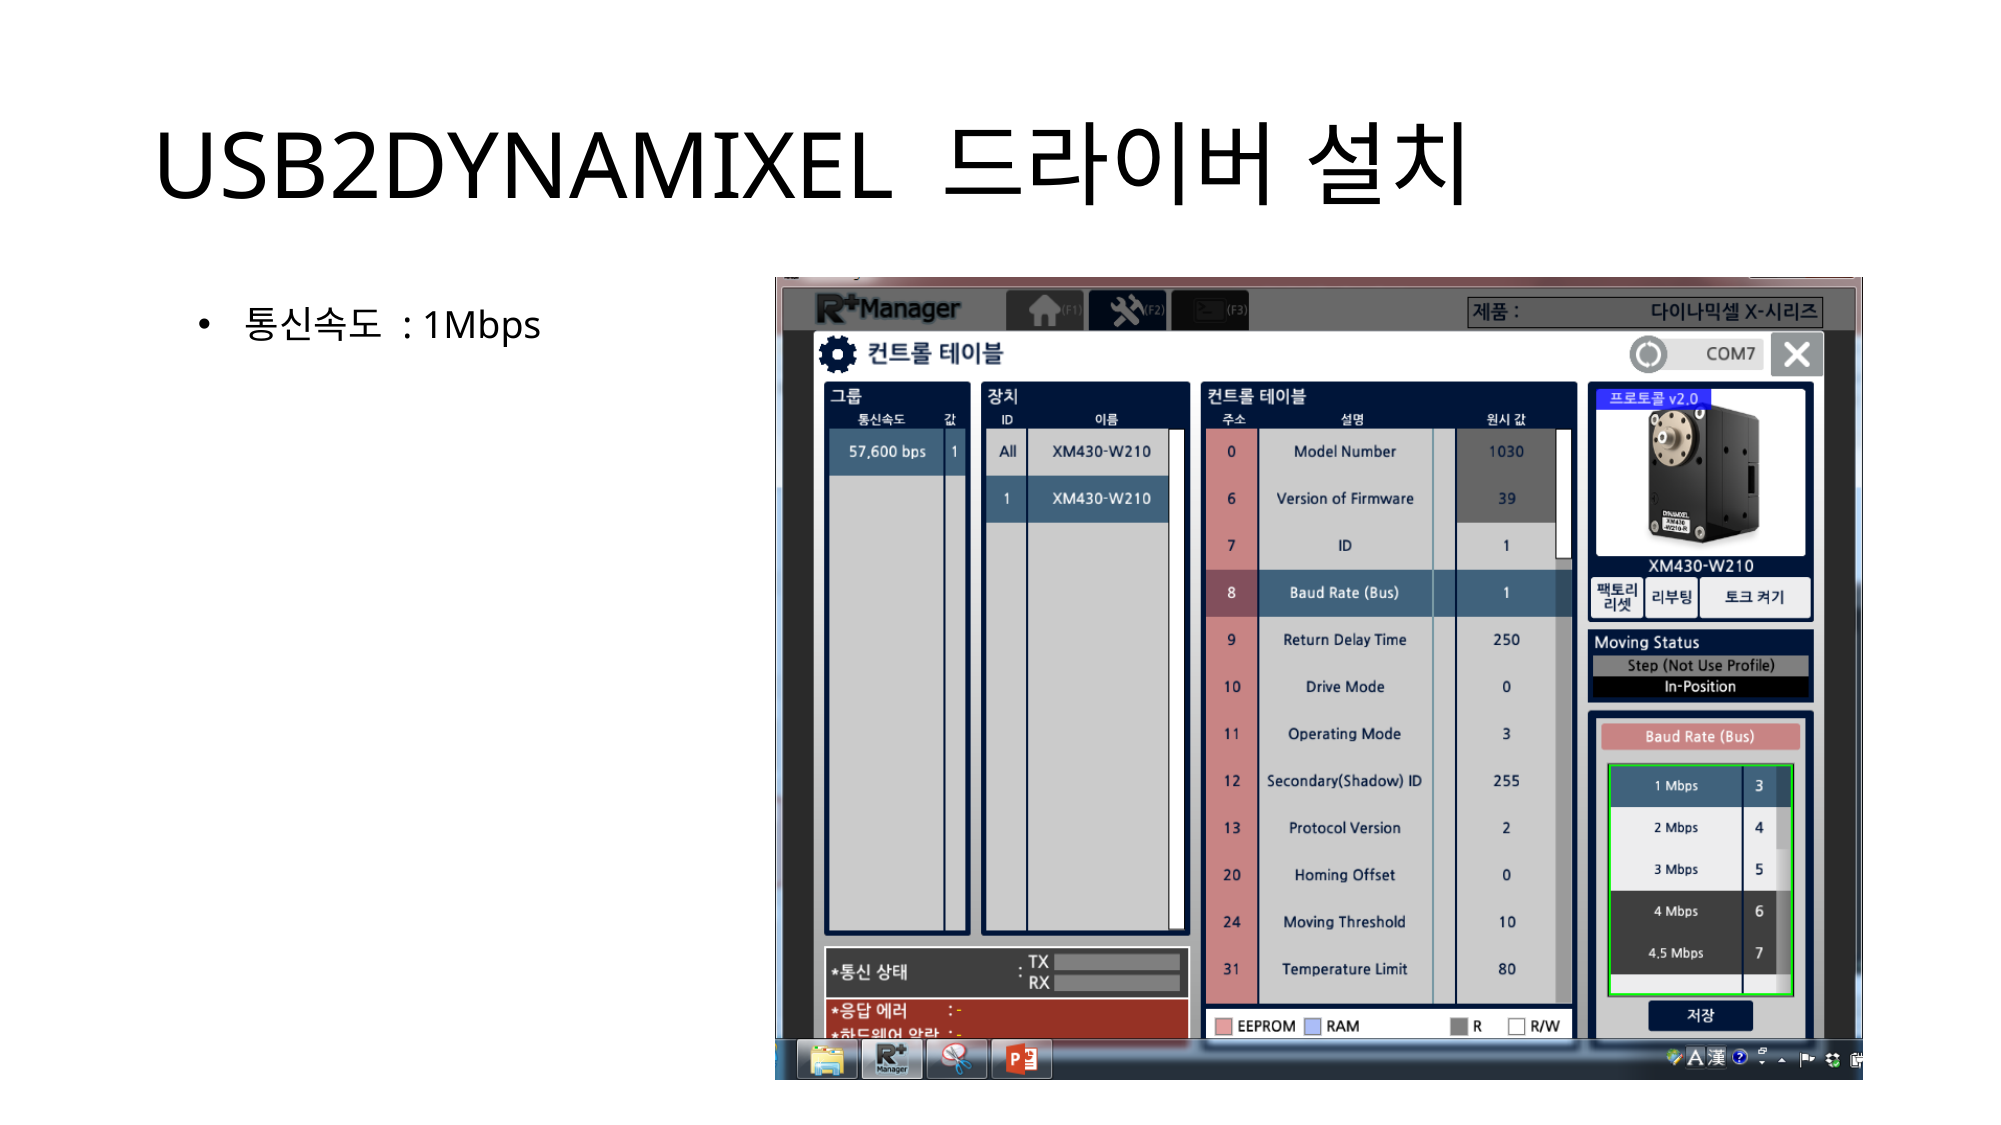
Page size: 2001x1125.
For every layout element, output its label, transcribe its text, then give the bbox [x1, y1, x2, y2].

title USB2DYNAMIXEL 드라이버 설치 [137, 59, 1863, 278]
picture [775, 277, 1863, 1080]
text_box 통신속도 : 1Mbps [183, 293, 775, 354]
